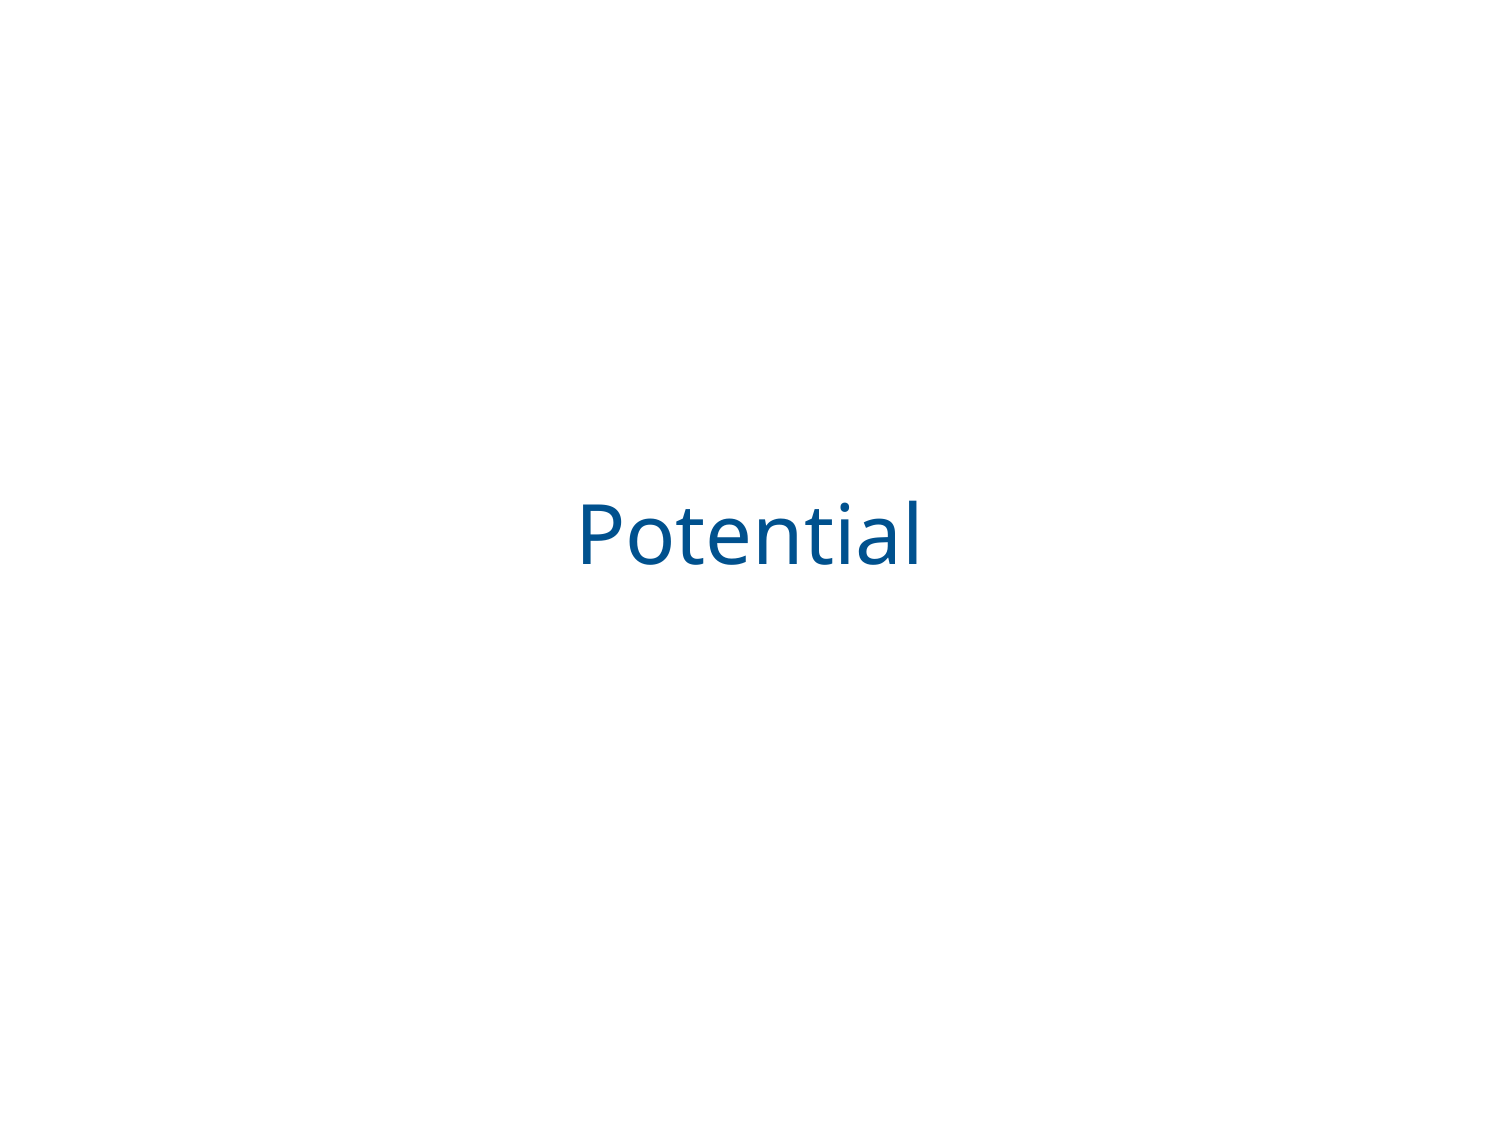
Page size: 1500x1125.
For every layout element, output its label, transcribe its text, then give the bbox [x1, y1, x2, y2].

title Potential [75, 437, 1425, 625]
